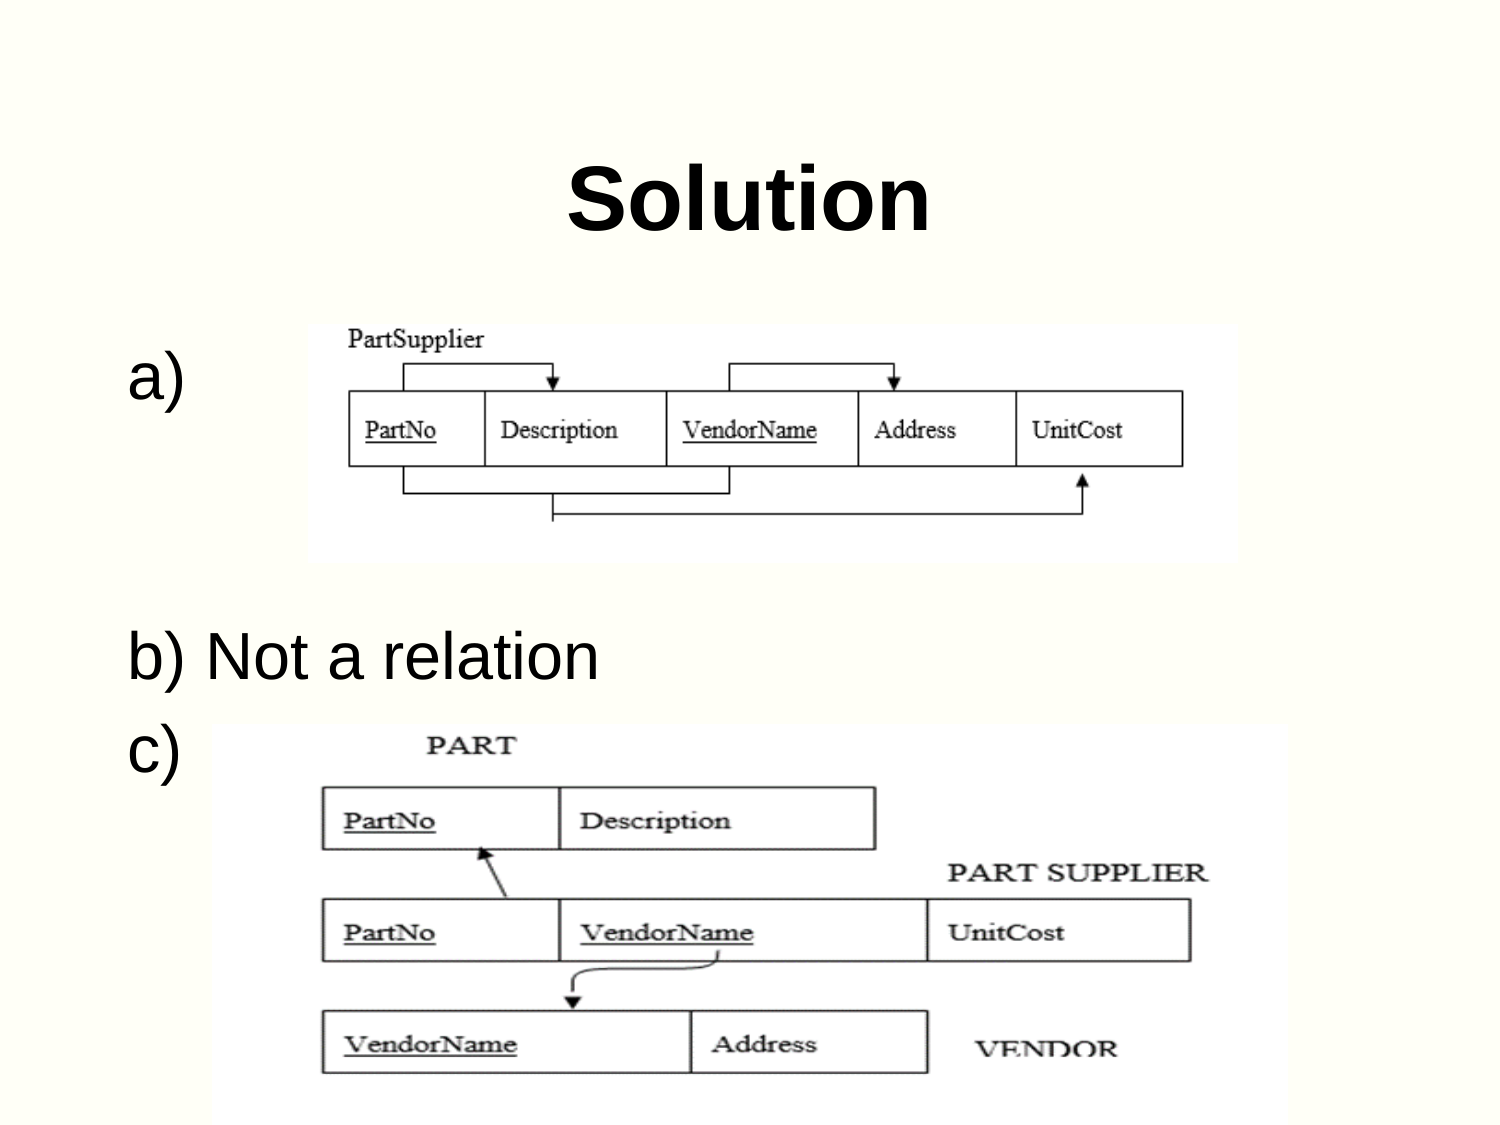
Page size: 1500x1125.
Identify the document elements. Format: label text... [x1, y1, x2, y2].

title Solution [112, 99, 1388, 288]
picture [212, 724, 1288, 1125]
list a) b) Not a relation c) [112, 324, 1388, 1000]
picture [308, 324, 1238, 563]
